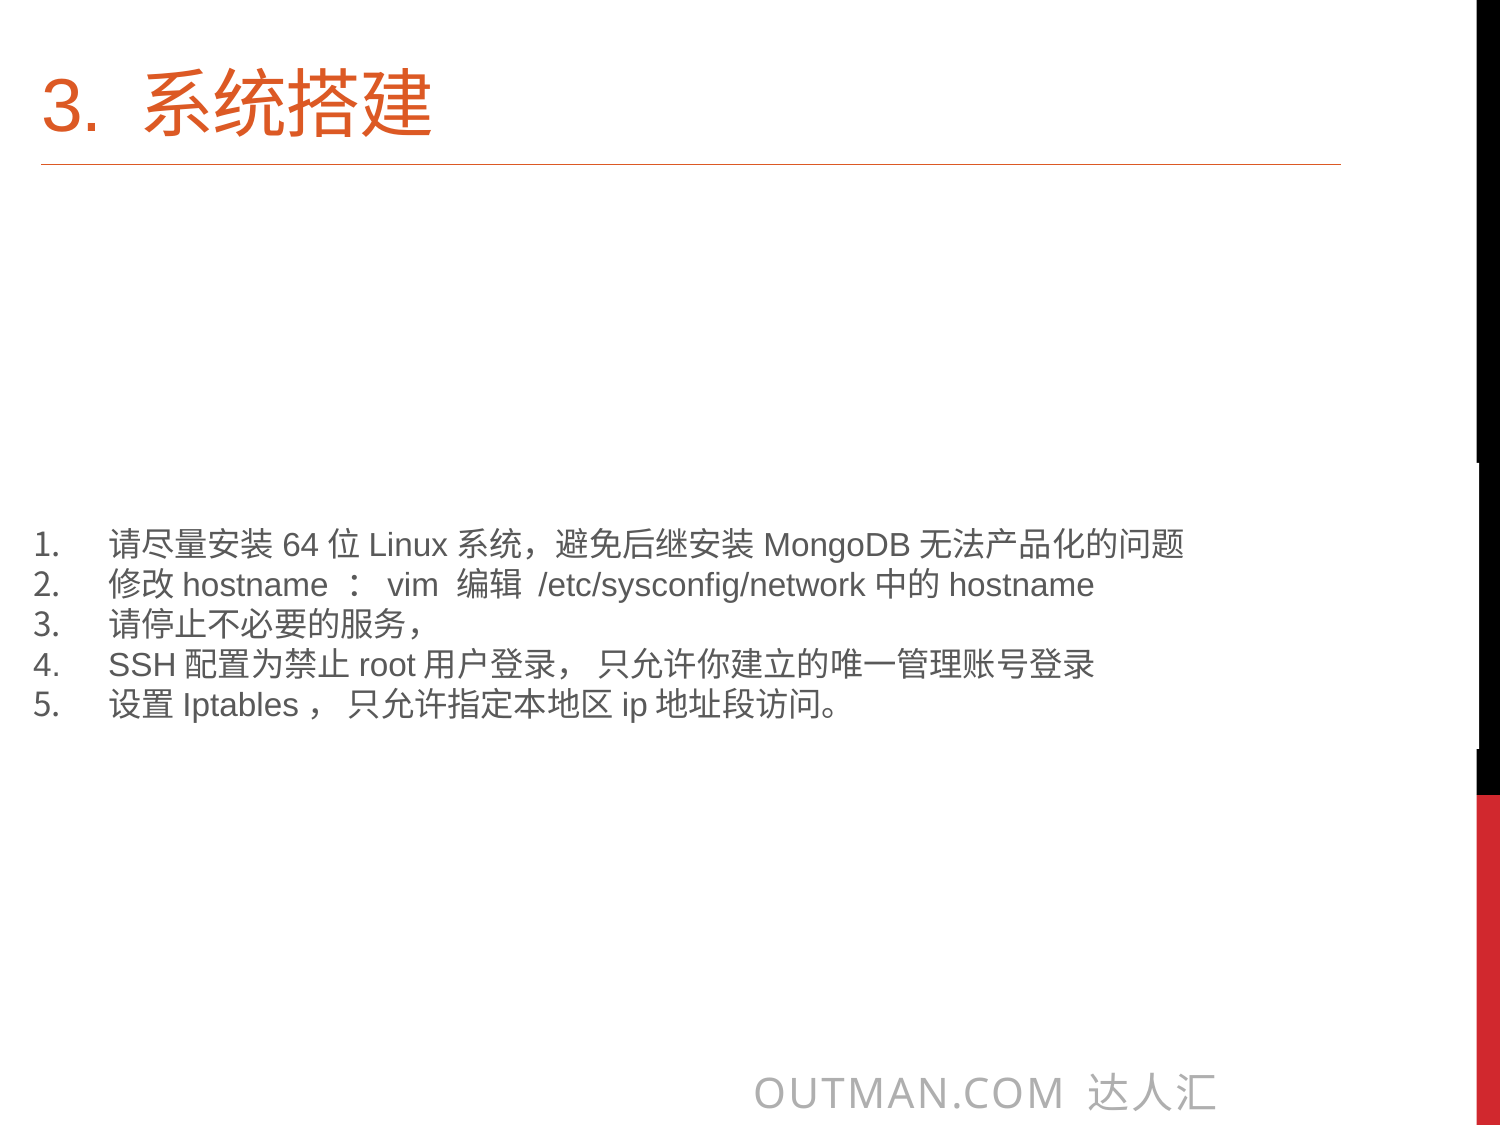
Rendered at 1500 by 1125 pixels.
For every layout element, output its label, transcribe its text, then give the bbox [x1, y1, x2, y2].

text_box 3. 系统搭建 [26, 41, 1426, 162]
subtitle Outman.com 达人汇 [738, 1058, 1471, 1125]
text_box 请尽量安装64位Linux系统，避免后继安装MongoDB无法产品化的问题 修改hostname ：vim 编辑 /etc/sysconfig/network中的hostname 请停止不必要的服务， SSH配置为禁止root用户登录， 只允许你建立的唯一管理账号登录 设置Iptables， 只允许指定本地区ip地址段访问。 [0, 462, 1480, 749]
